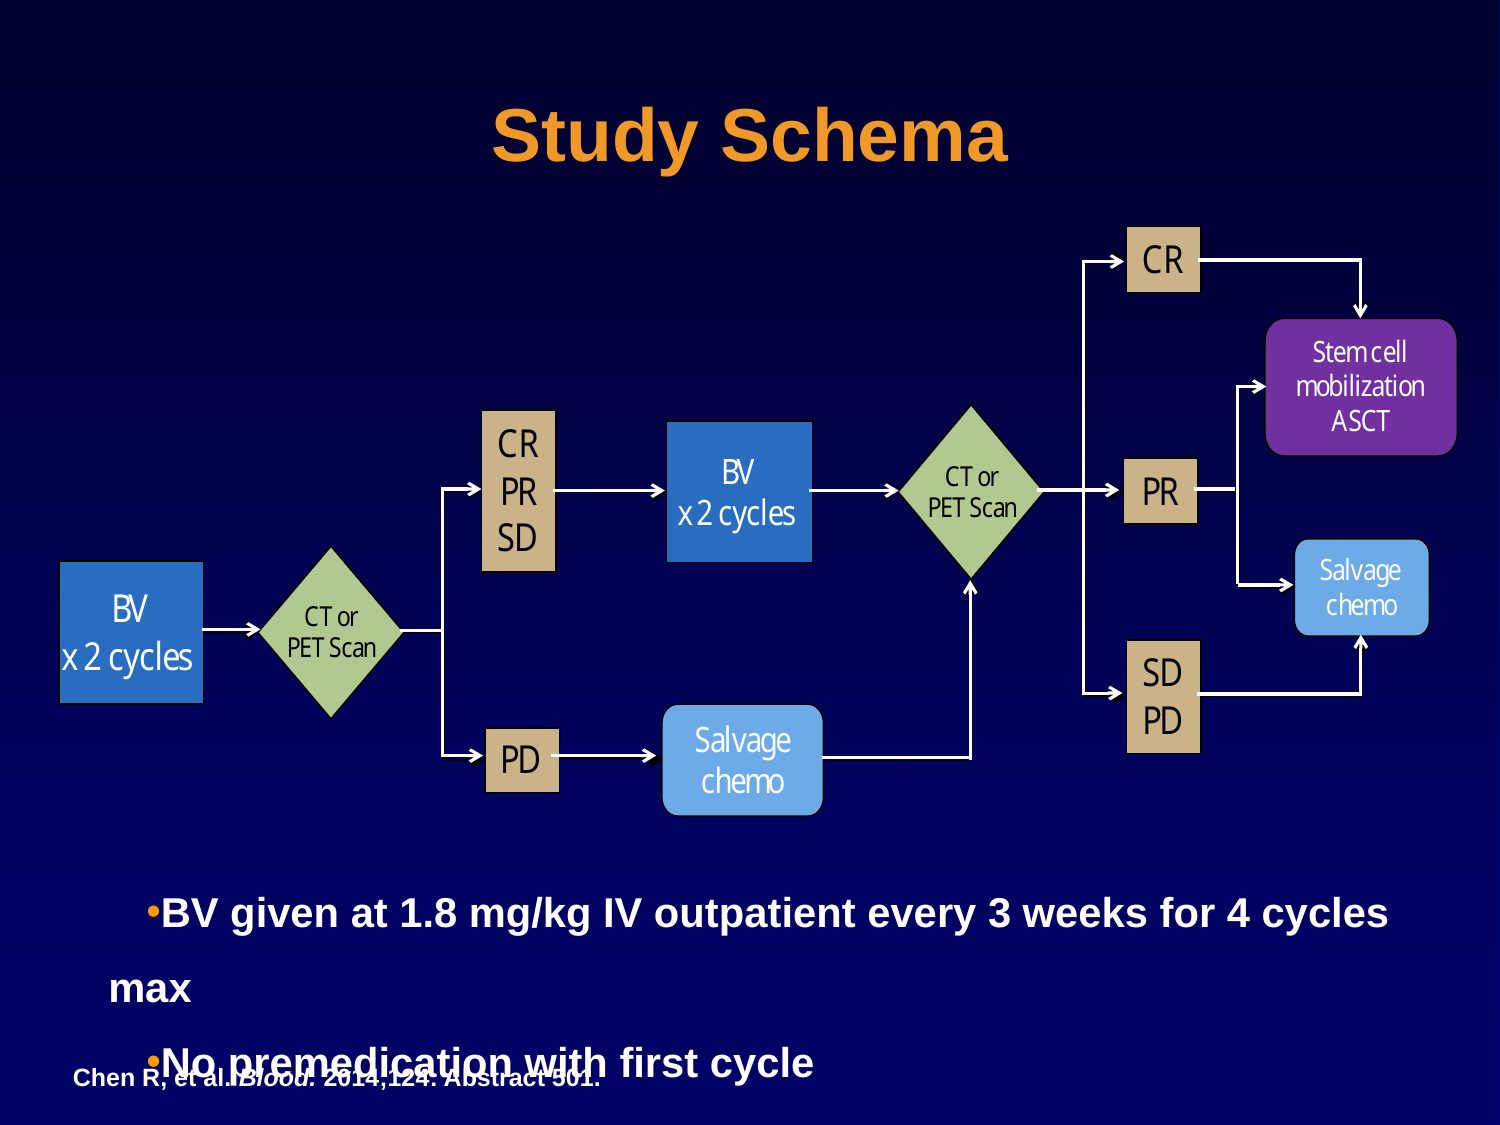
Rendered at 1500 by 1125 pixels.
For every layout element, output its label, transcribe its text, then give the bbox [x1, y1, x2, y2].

title Study Schema [112, 59, 1388, 218]
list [40, 221, 1459, 818]
text_box Chen R, et al. Blood. 2014;124: Abstract 501. [58, 1054, 734, 1100]
text_box BV given at 1.8 mg/kg IV outpatient every 3 weeks for 4 cycles max No premedication with first cycle [58, 853, 1471, 1125]
